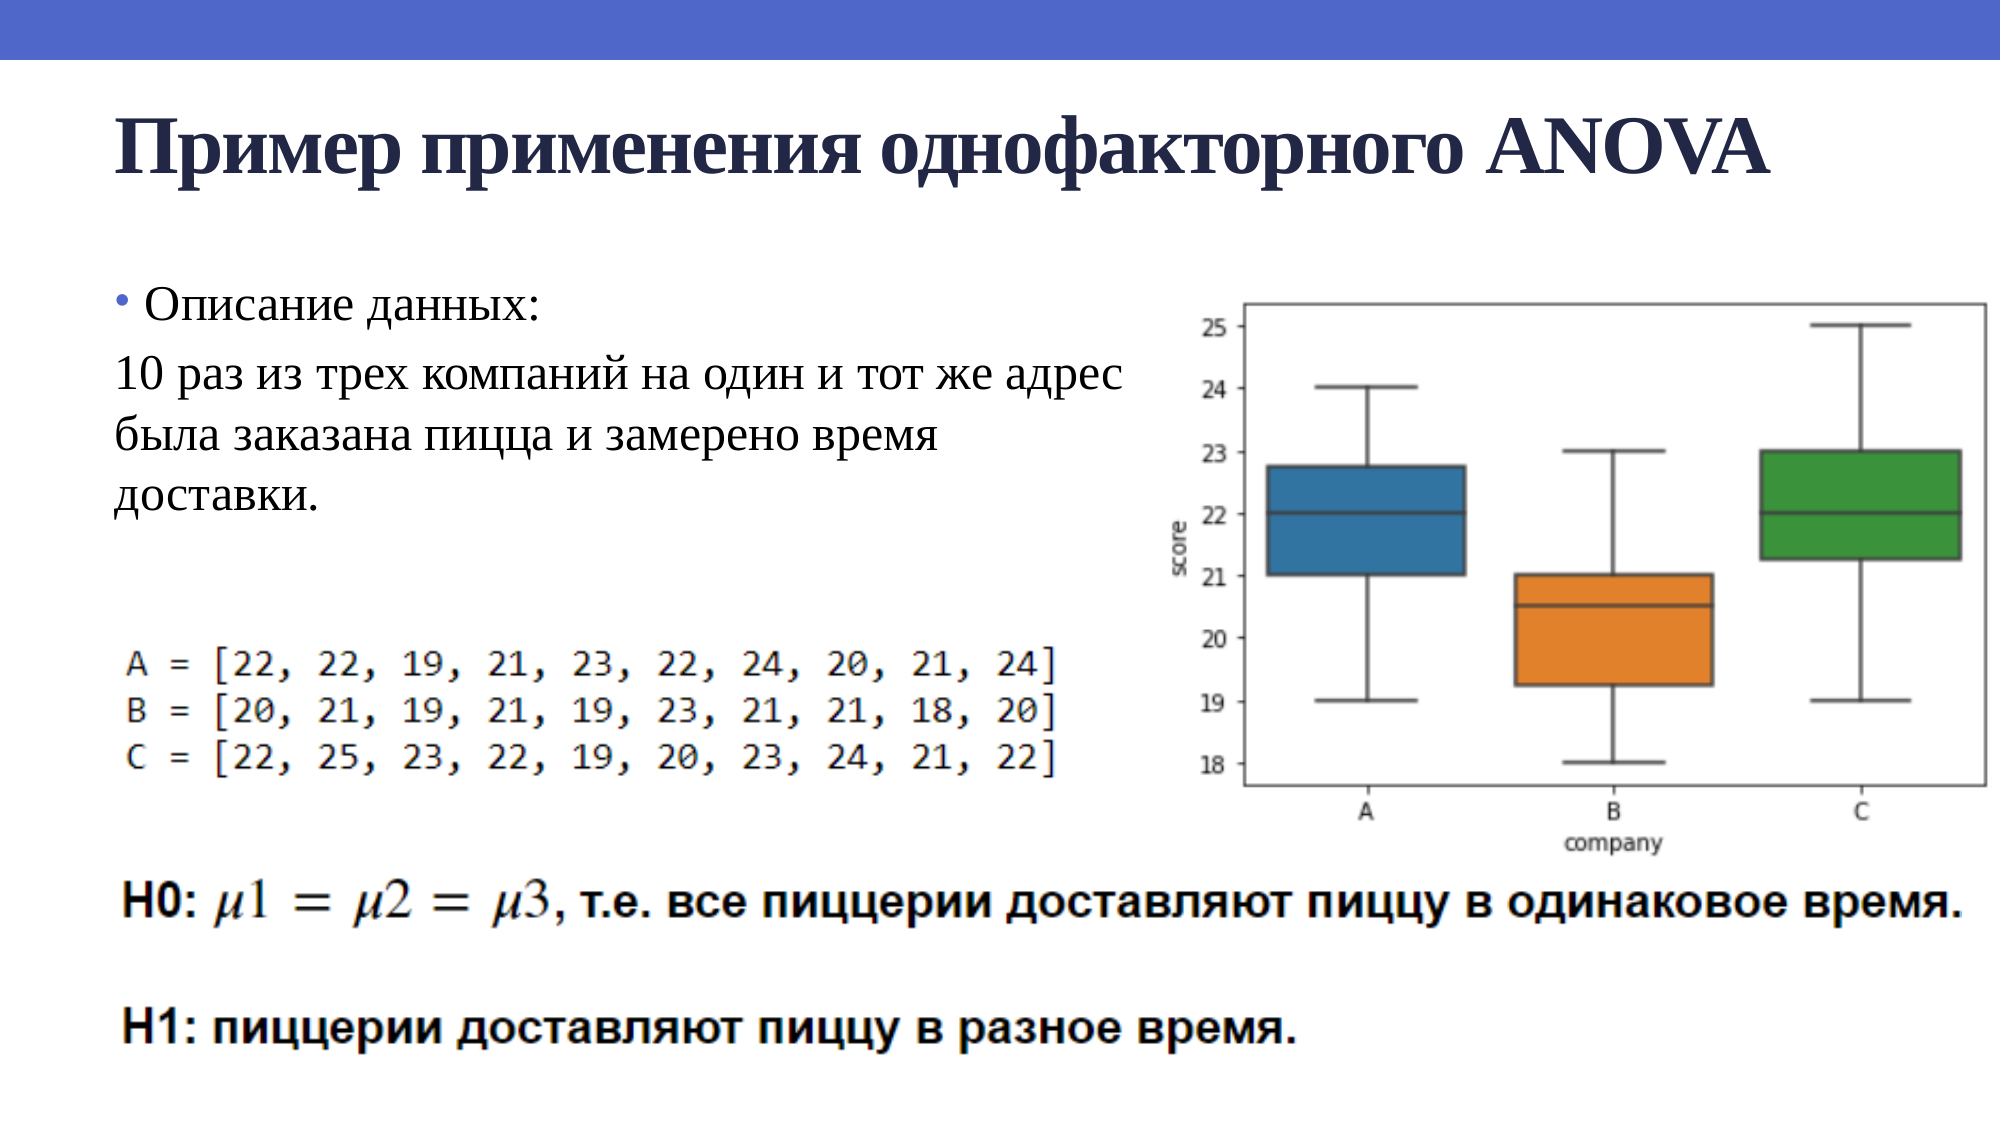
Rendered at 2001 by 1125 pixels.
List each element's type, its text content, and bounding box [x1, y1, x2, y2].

list Описание данных: 10 раз из трех компаний на один и тот же адрес была заказана пицца и замерено время доставки. [99, 262, 1144, 590]
picture [99, 634, 1074, 787]
picture [99, 292, 2000, 1062]
title Пример применения однофакторного ANOVA [99, 59, 1900, 222]
